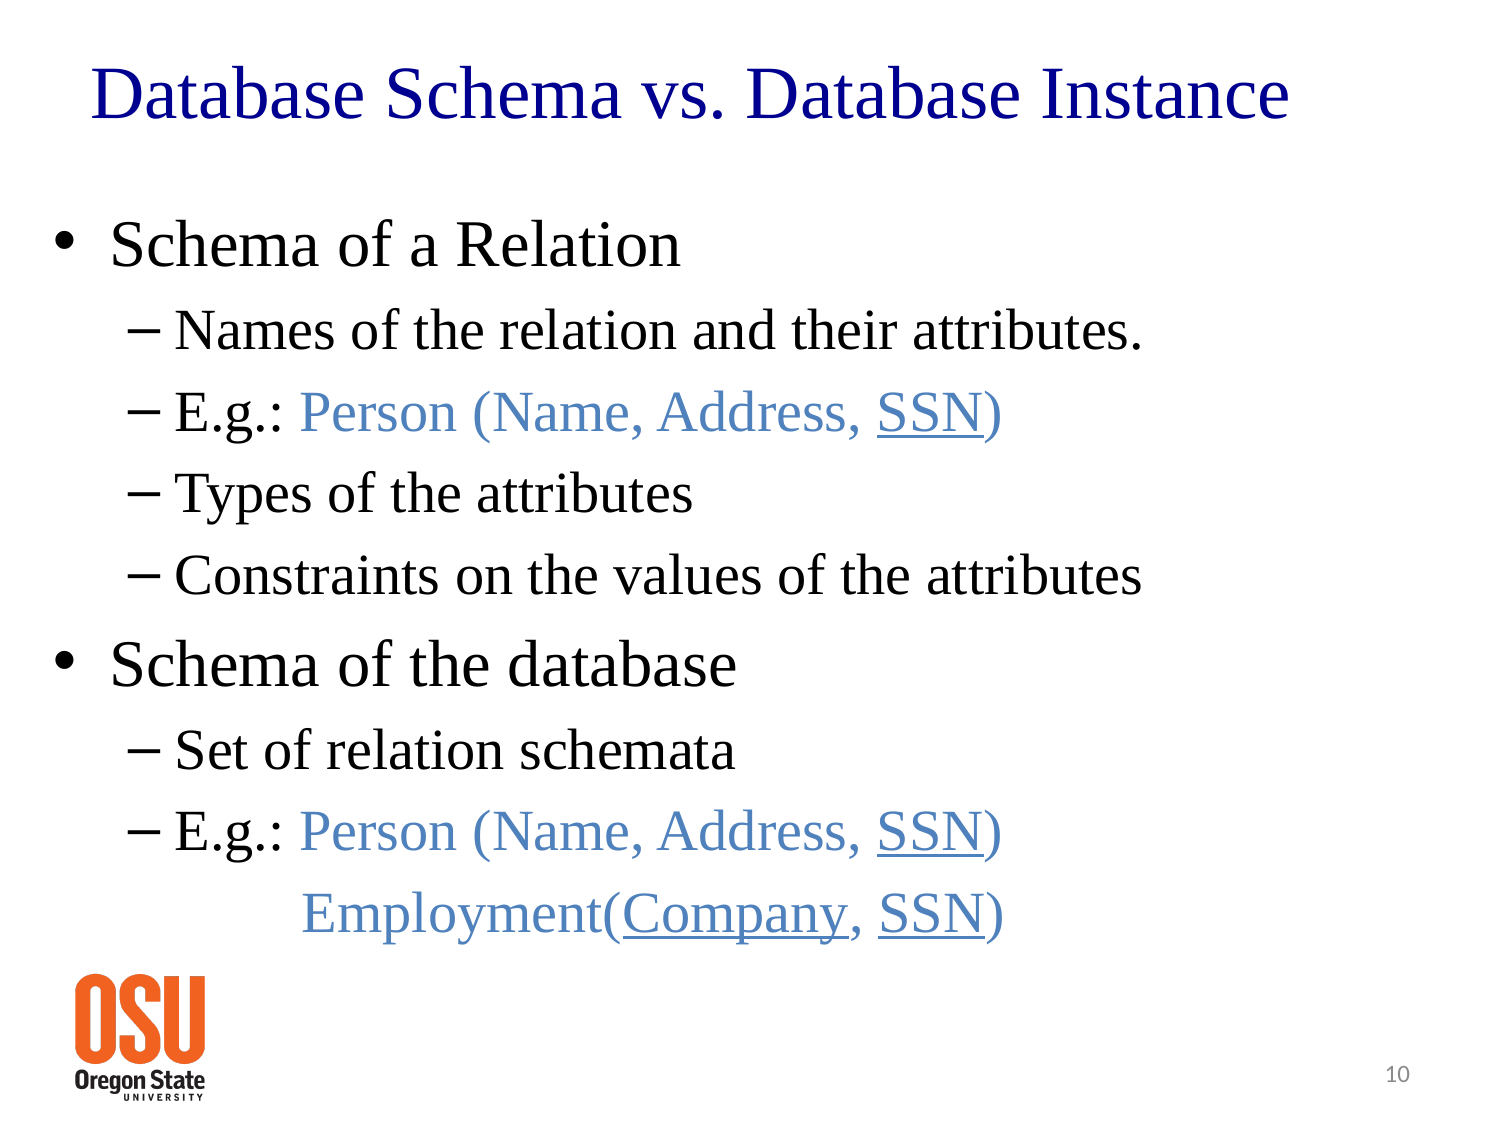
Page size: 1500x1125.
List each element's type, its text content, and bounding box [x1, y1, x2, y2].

slide_number 10 [1074, 1042, 1425, 1103]
title Database Schema vs. Database Instance [75, 7, 1471, 171]
list Schema of a Relation Names of the relation and their attributes. E.g.: Person (Name, Address, SSN) Types of the attributes Constraints on the values of the attributes Schema of the database Set of relation schemata E.g.: Person (Name, Address, SSN) Employment(Company, SSN) [37, 192, 1470, 1103]
